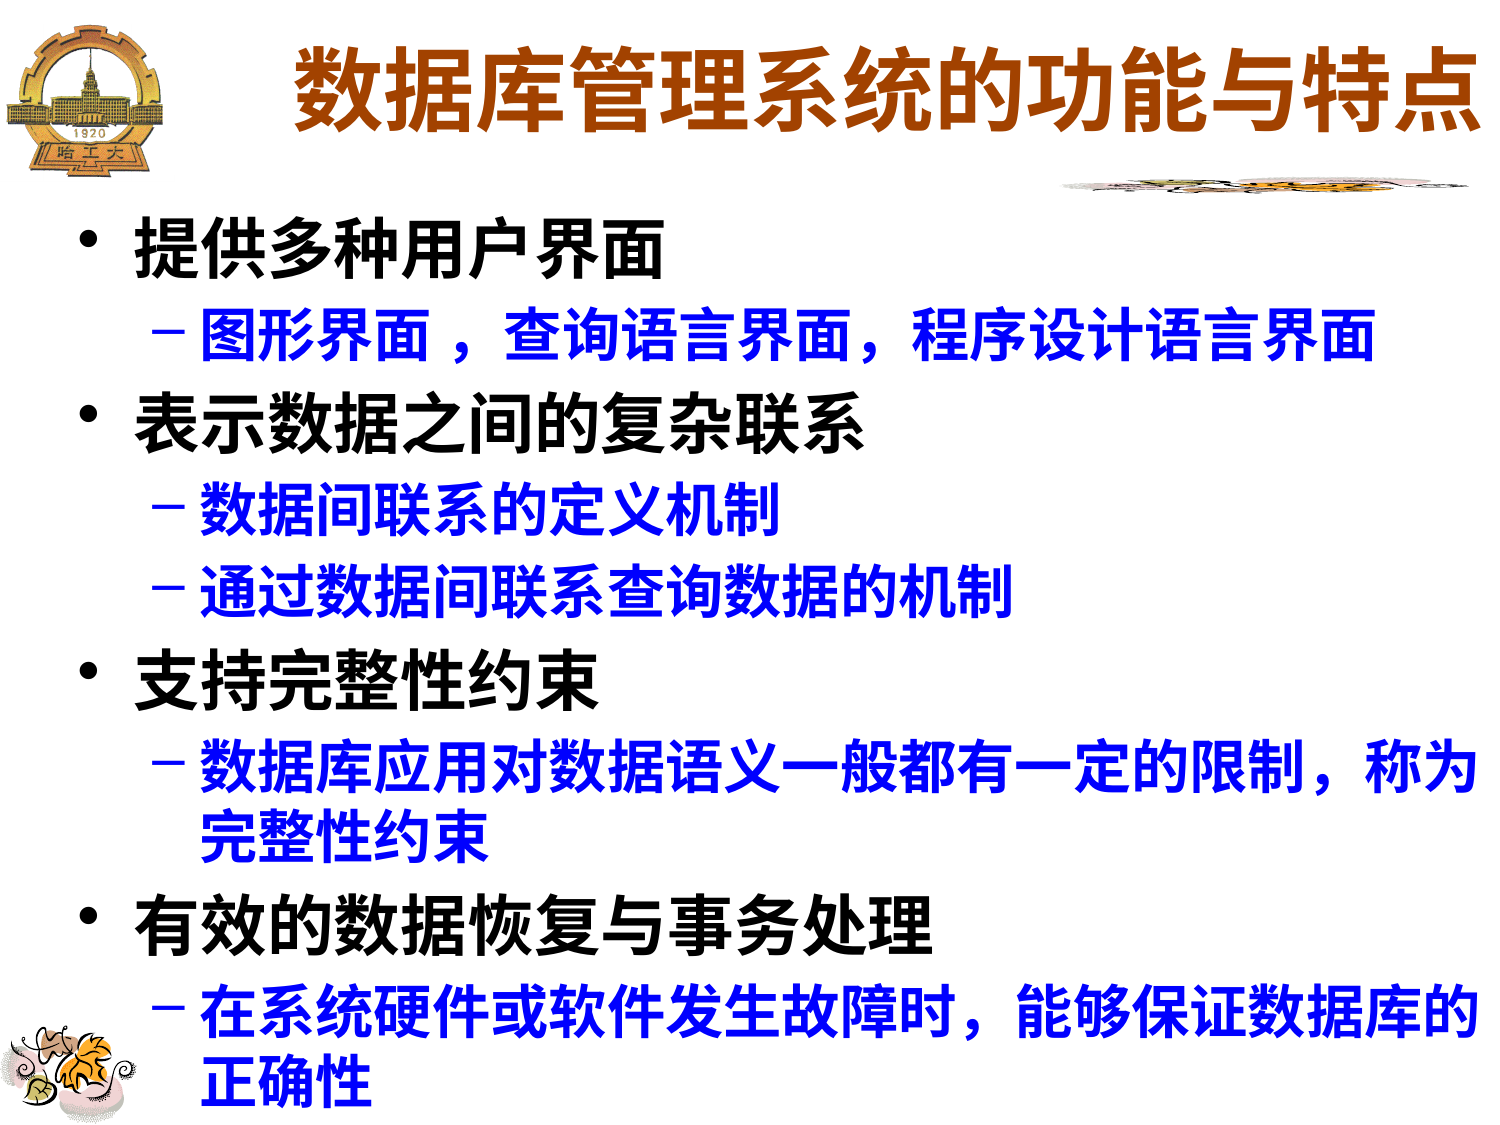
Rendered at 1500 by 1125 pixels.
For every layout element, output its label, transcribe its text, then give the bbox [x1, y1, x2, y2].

title 数据库管理系统的功能与特点 [162, 0, 1500, 176]
list 提供多种用户界面 图形界面 ，查询语言界面，程序设计语言界面 表示数据之间的复杂联系 数据间联系的定义机制 通过数据间联系查询数据的机制 支持完整性约束 数据库应用对数据语义一般都有一定的限制，称为完整性约束 有效的数据恢复与事务处理 在系统硬件或软件发生故障时，能够保证数据库的正确性 [62, 198, 1500, 1102]
picture [0, 24, 175, 182]
